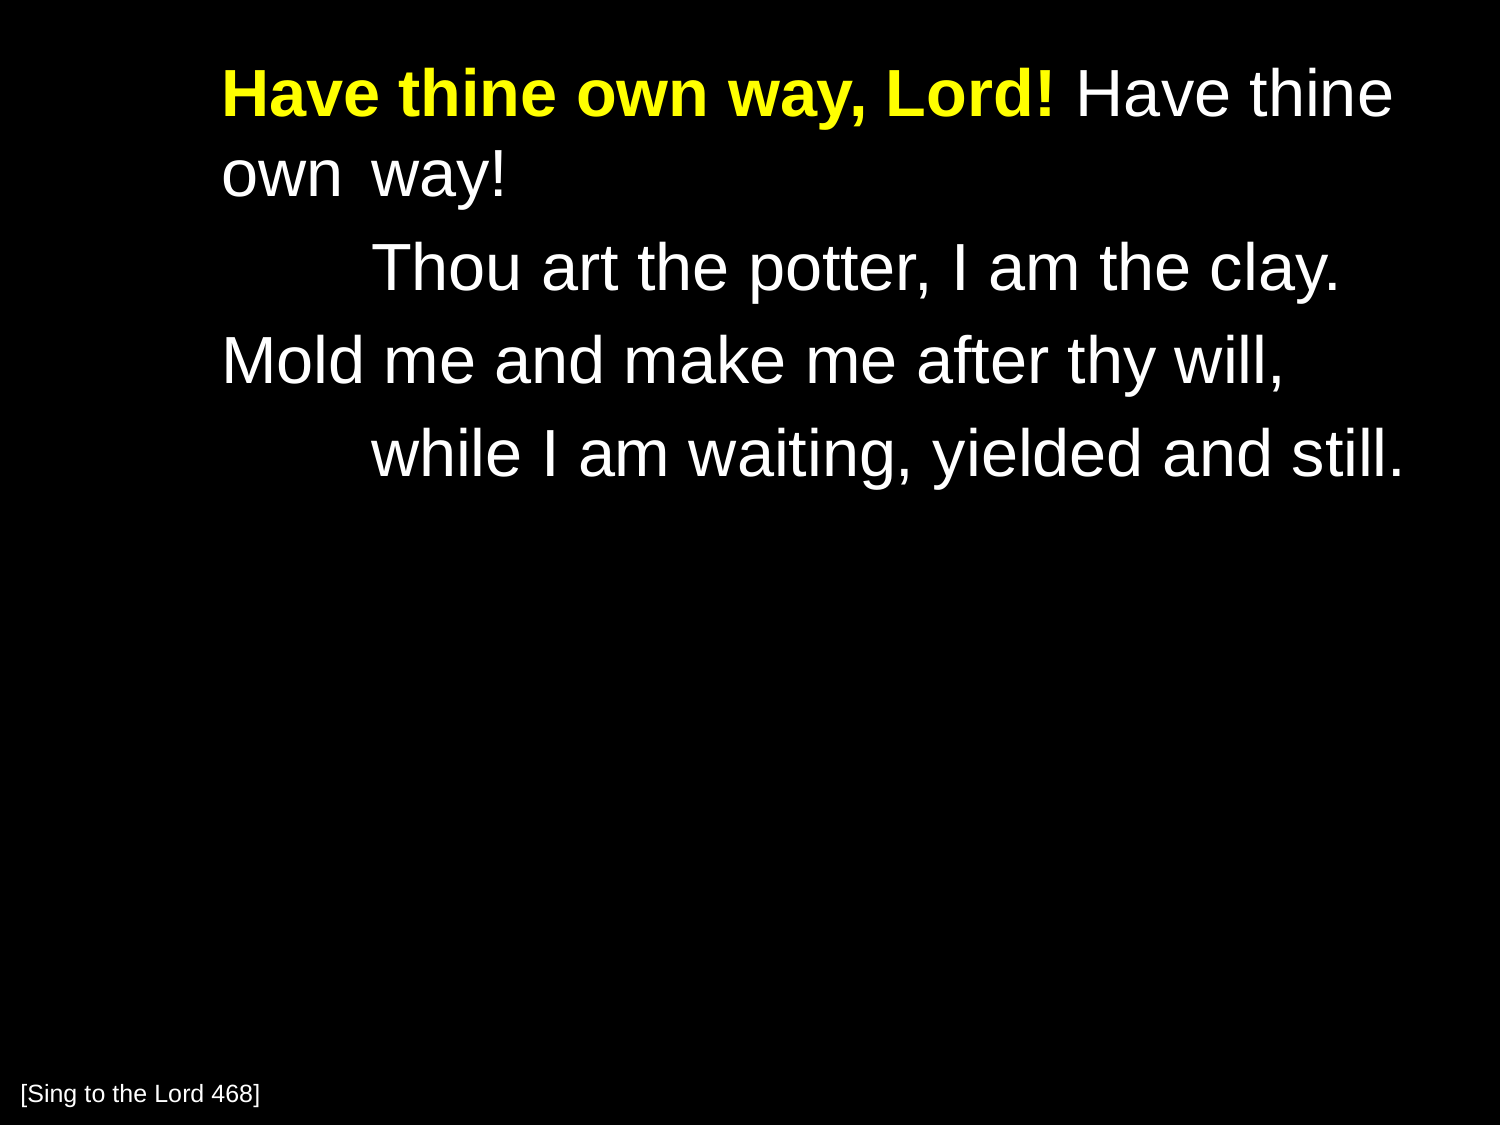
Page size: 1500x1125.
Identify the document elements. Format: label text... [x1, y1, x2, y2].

list Have thine own way, Lord! Have thine own way! Thou art the potter, I am the clay. Mold me and make me after thy will, while I am waiting, yielded and still. [0, 42, 1500, 1047]
text_box [Sing to the Lord 468] [5, 1070, 526, 1115]
